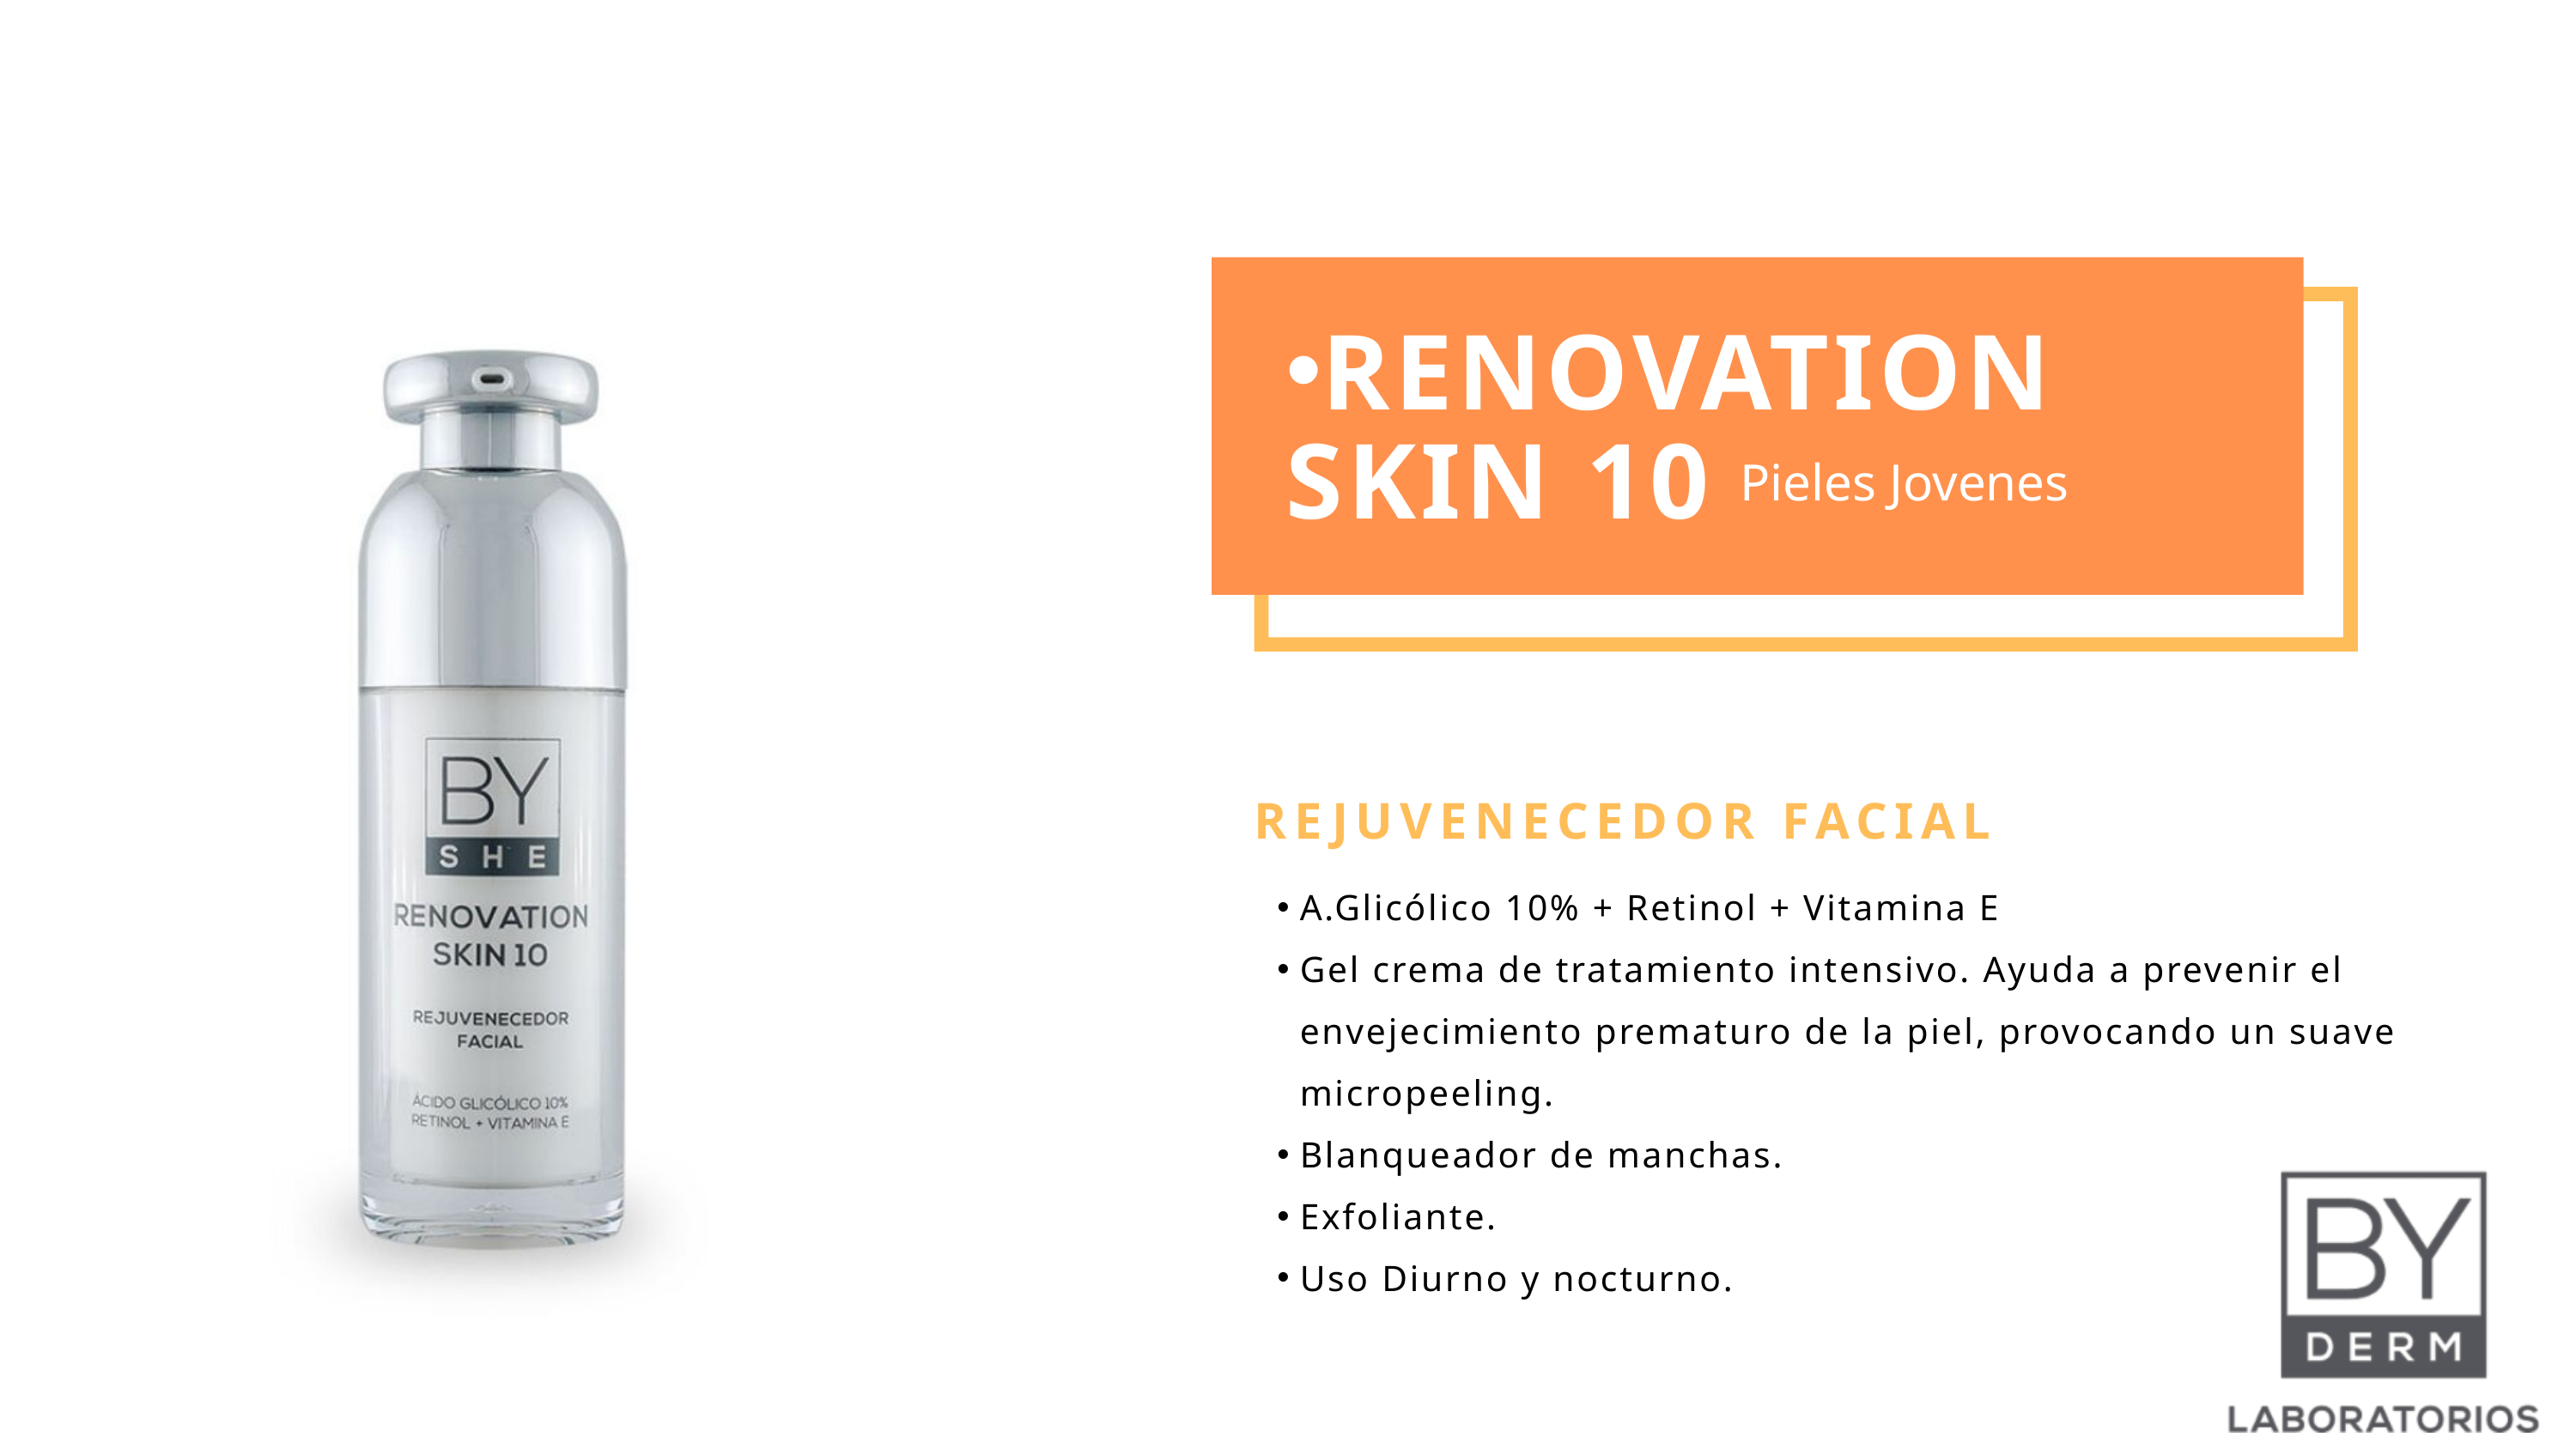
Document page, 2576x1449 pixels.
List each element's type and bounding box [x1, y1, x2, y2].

picture [1, 0, 986, 1449]
text_box [1212, 257, 2304, 595]
text_box [1254, 786, 2432, 1288]
text_box [1254, 286, 2358, 652]
picture [2213, 1137, 2568, 1434]
